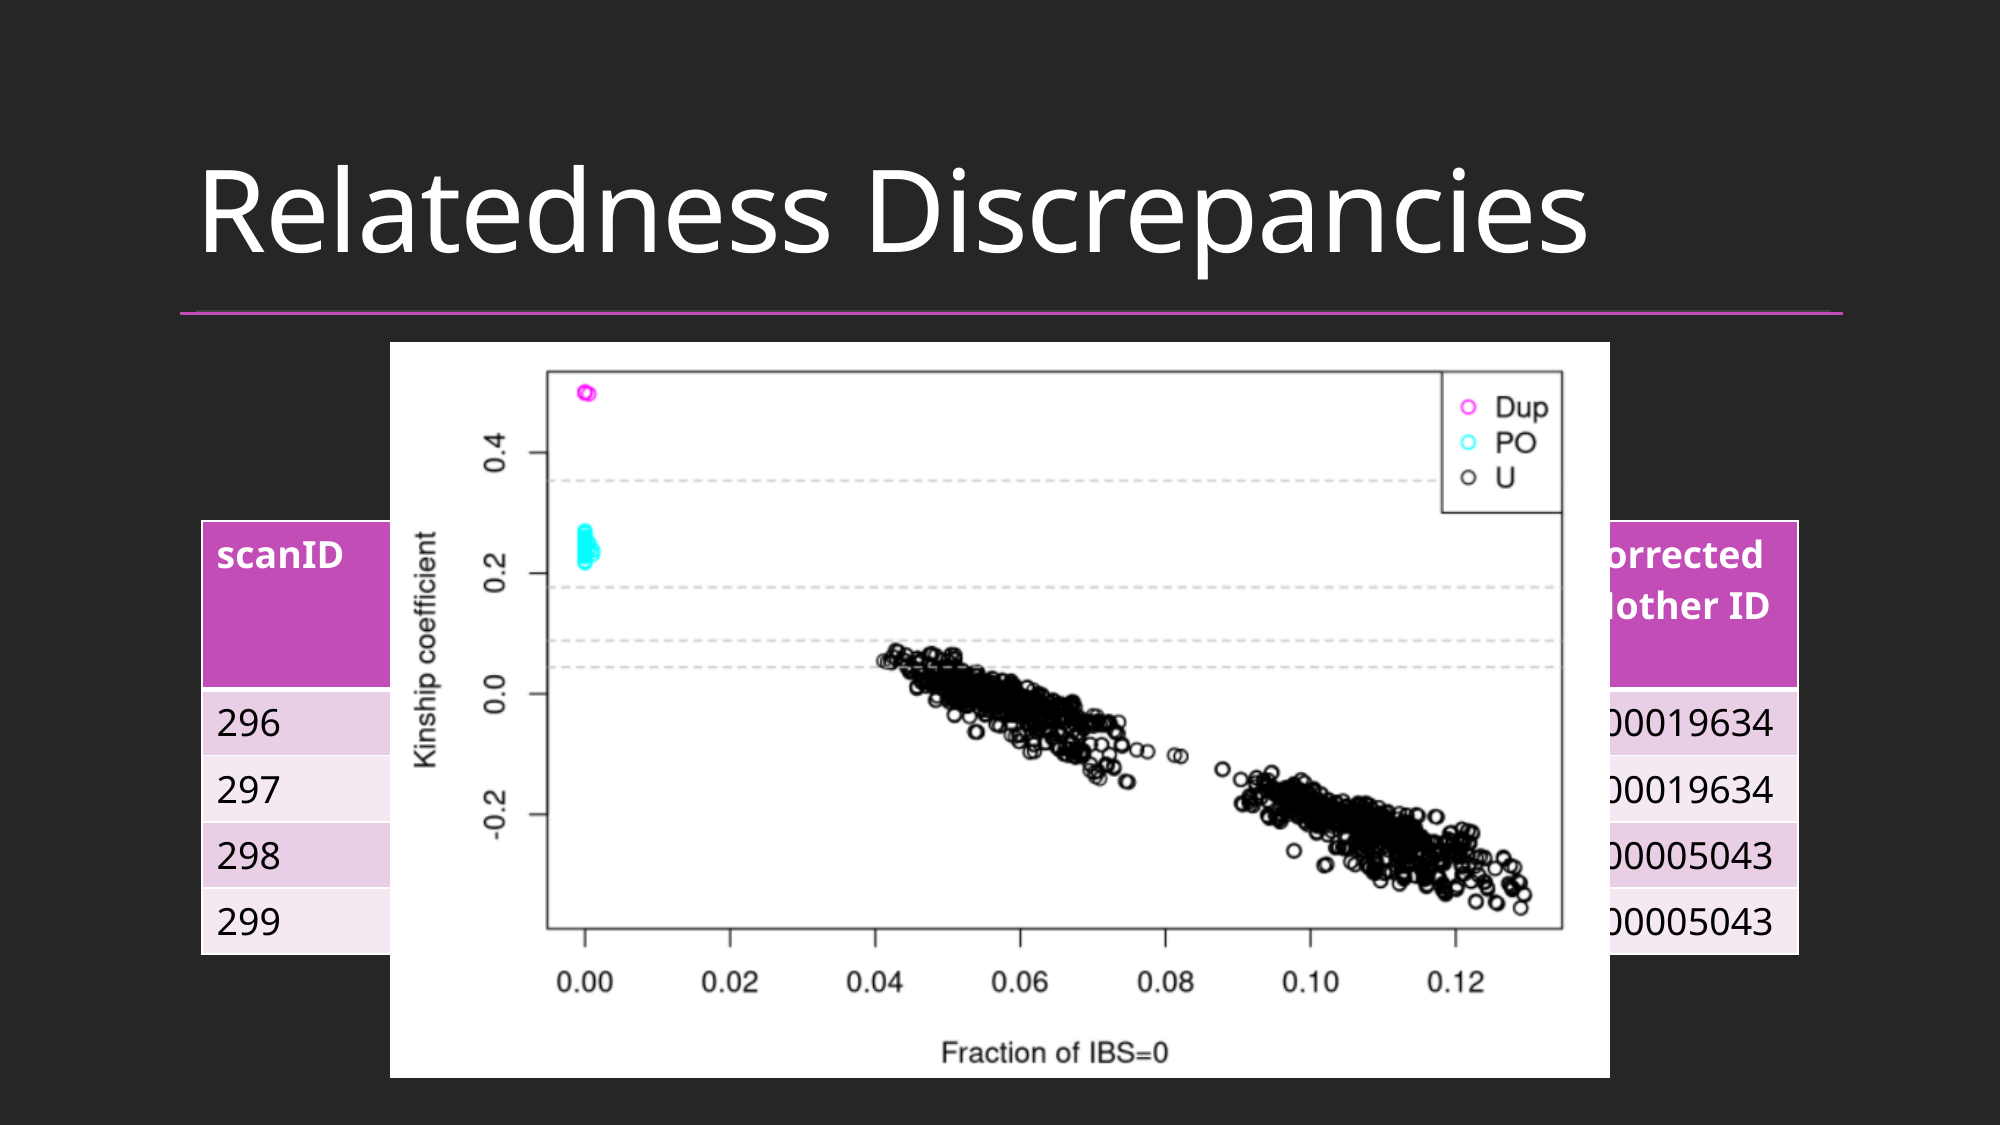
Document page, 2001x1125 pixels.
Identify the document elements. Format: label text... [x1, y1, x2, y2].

table_cell 297 [203, 756, 386, 821]
table_cell 200019634 [1619, 756, 1797, 821]
table_cell 298 [203, 823, 386, 887]
table_header Corrected Mother ID [1619, 522, 1797, 687]
title Relatedness Discrepancies [180, 47, 1830, 285]
table_cell 200005043 [1619, 823, 1797, 887]
table_cell 299 [203, 889, 386, 953]
table_cell 200005043 [1619, 889, 1797, 953]
table_header scanID [203, 522, 386, 687]
table_cell 296 [203, 692, 386, 755]
picture [389, 342, 1611, 1079]
table_cell 200019634 [1619, 692, 1797, 755]
